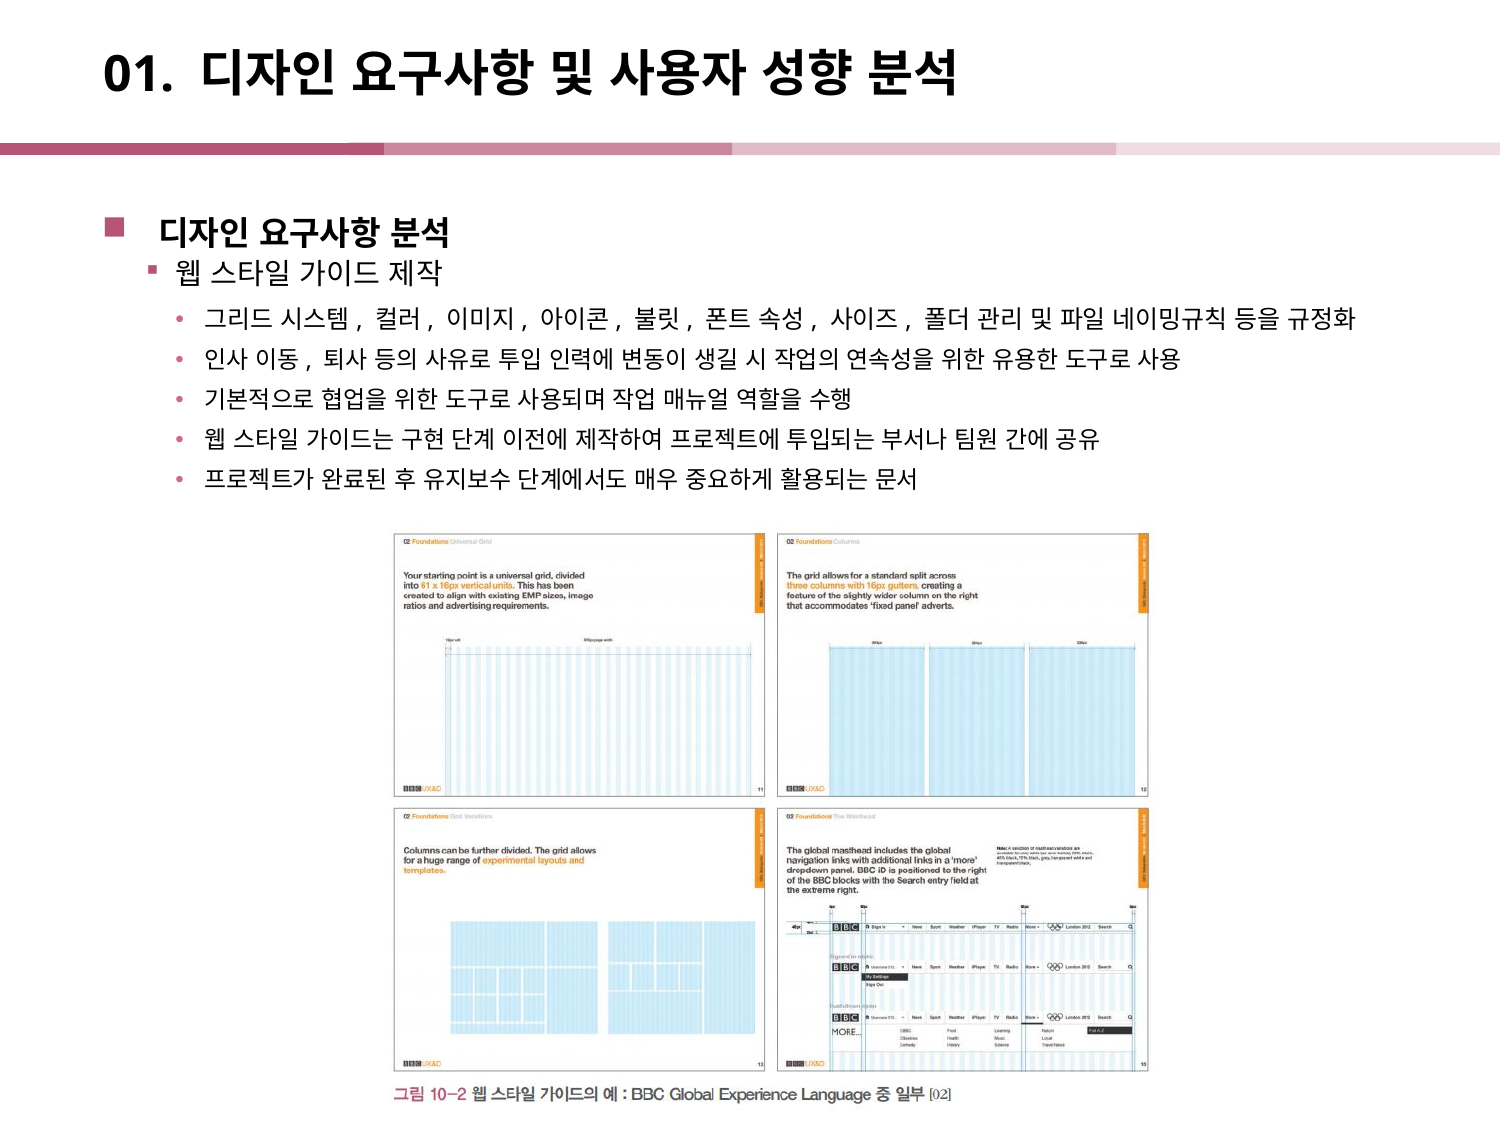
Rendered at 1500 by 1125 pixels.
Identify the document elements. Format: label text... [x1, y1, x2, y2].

picture [389, 526, 1156, 1111]
list 디자인 요구사항 분석 웹 스타일 가이드 제작 그리드 시스템, 컬러, 이미지, 아이콘, 불릿, 폰트 속성, 사이즈, 폴더 관리 및 파일 네이밍규칙 등을 규정화 인사 이동, 퇴사 등의 사유로 투입 인력에 변동이 생길 시 작업의 연속성을 위한 유용한 도구로 사용 기본적으로 협업을 위한 도구로 사용되며 작업 매뉴얼 역할을 수행 웹 스타일 가이드는 구현 단계 이전에 제작하여 프로젝트에 투입되는 부서나 팀원 간에 공유 프로젝트가 완료된 후 유지보수 단계에서도 매우 중요하게 활용되는 문서 [86, 184, 1459, 1071]
title 01. 디자인 요구사항 및 사용자 성향 분석 [88, 30, 1329, 121]
